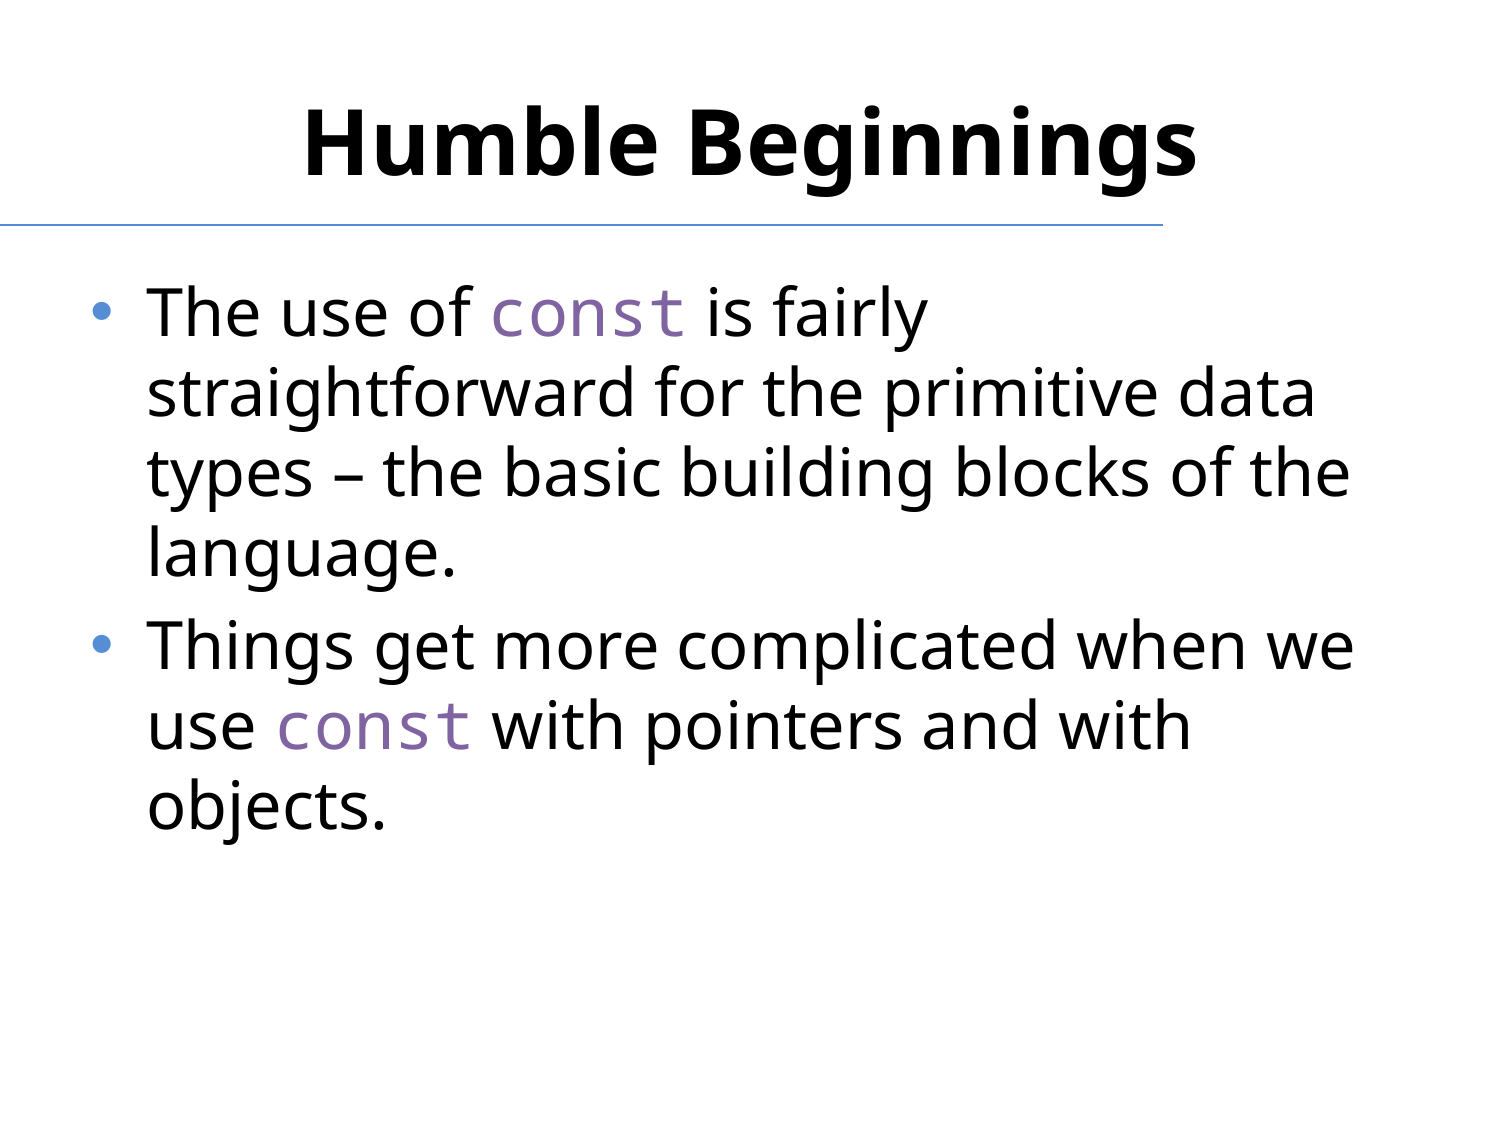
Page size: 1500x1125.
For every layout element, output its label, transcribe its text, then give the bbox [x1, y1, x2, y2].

title Humble Beginnings [75, 45, 1425, 233]
list The use of const is fairly straightforward for the primitive data types – the basic building blocks of the language. Things get more complicated when we use const with pointers and with objects. [75, 262, 1425, 1005]
